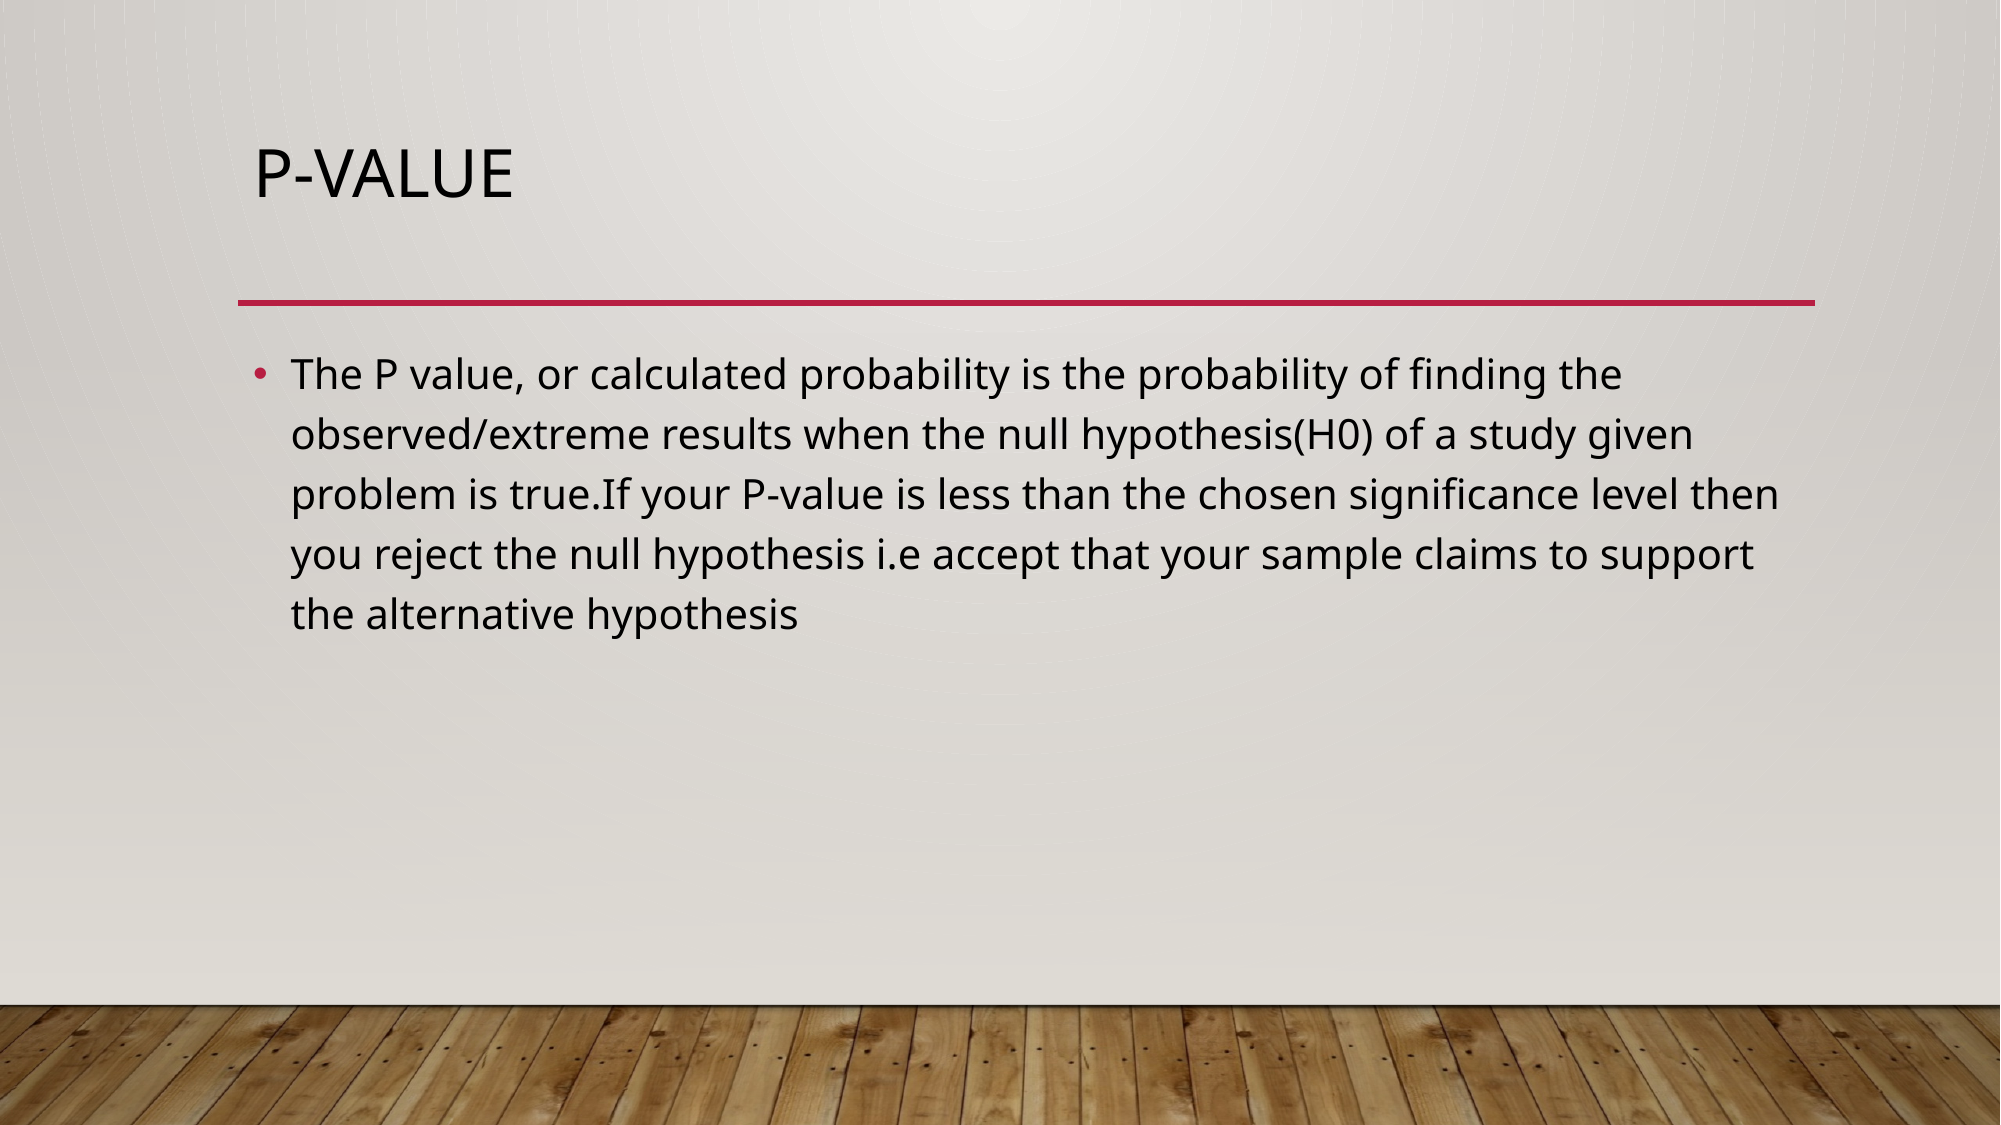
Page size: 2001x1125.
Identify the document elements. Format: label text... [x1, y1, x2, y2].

picture [0, 1005, 2000, 1125]
list The P value, or calculated probability is the probability of finding the observed/extreme results when the null hypothesis(H0) of a study given problem is true.If your P-value is less than the chosen significance level then you reject the null hypothesis i.e accept that your sample claims to support the alternative hypothesis [238, 330, 1814, 897]
title P-value [238, 131, 1814, 305]
